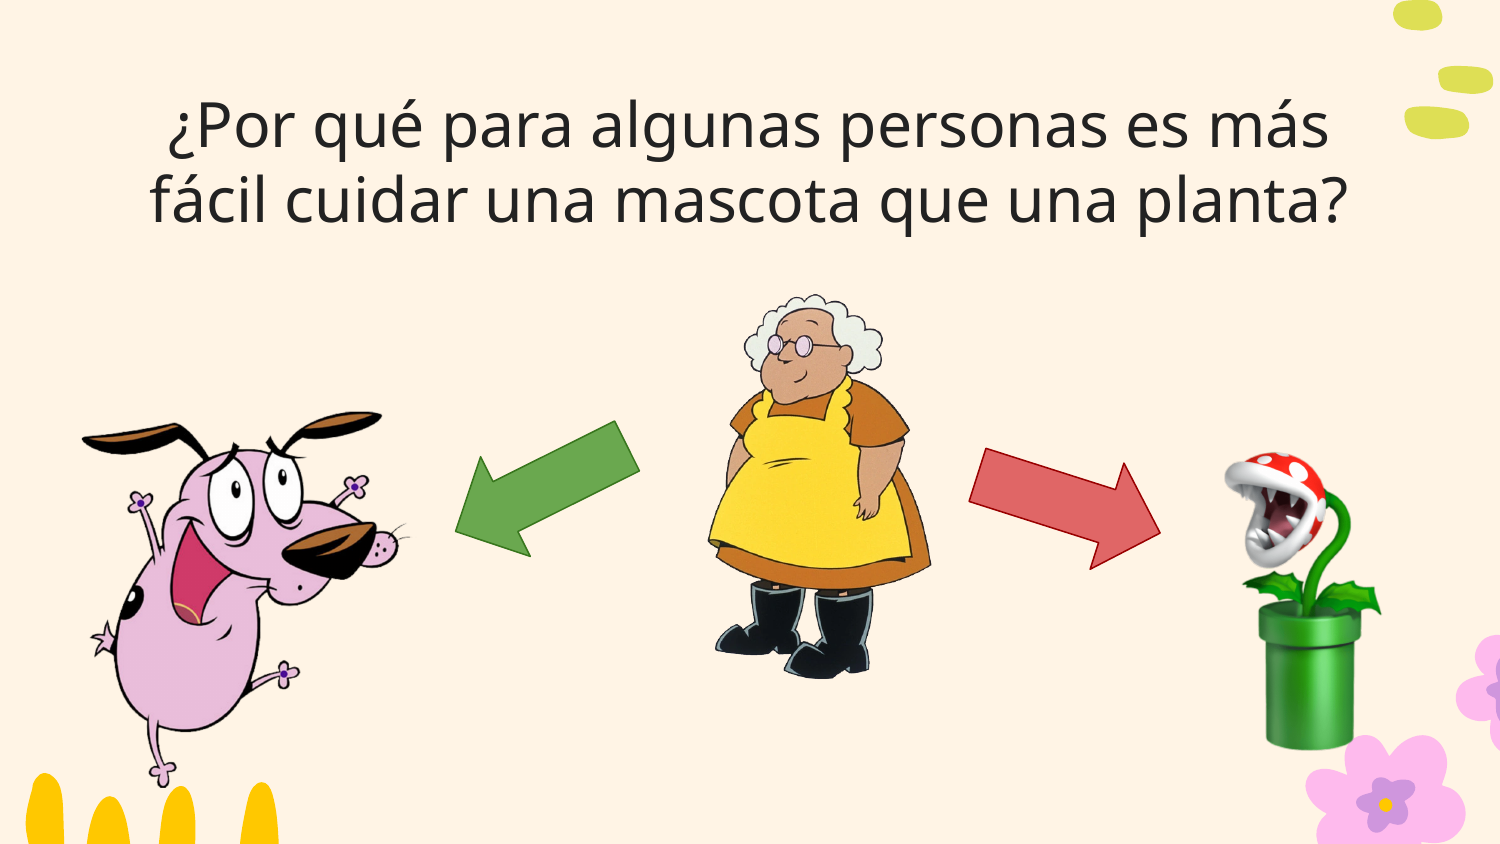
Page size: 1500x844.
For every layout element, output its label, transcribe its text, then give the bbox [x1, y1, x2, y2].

picture [651, 264, 988, 713]
picture [1148, 445, 1457, 755]
title ¿Por qué para algunas personas es más fácil cuidar una mascota que una planta? [94, 70, 1406, 344]
text_box [455, 421, 640, 557]
text_box [991, 449, 1143, 570]
picture [80, 411, 418, 789]
